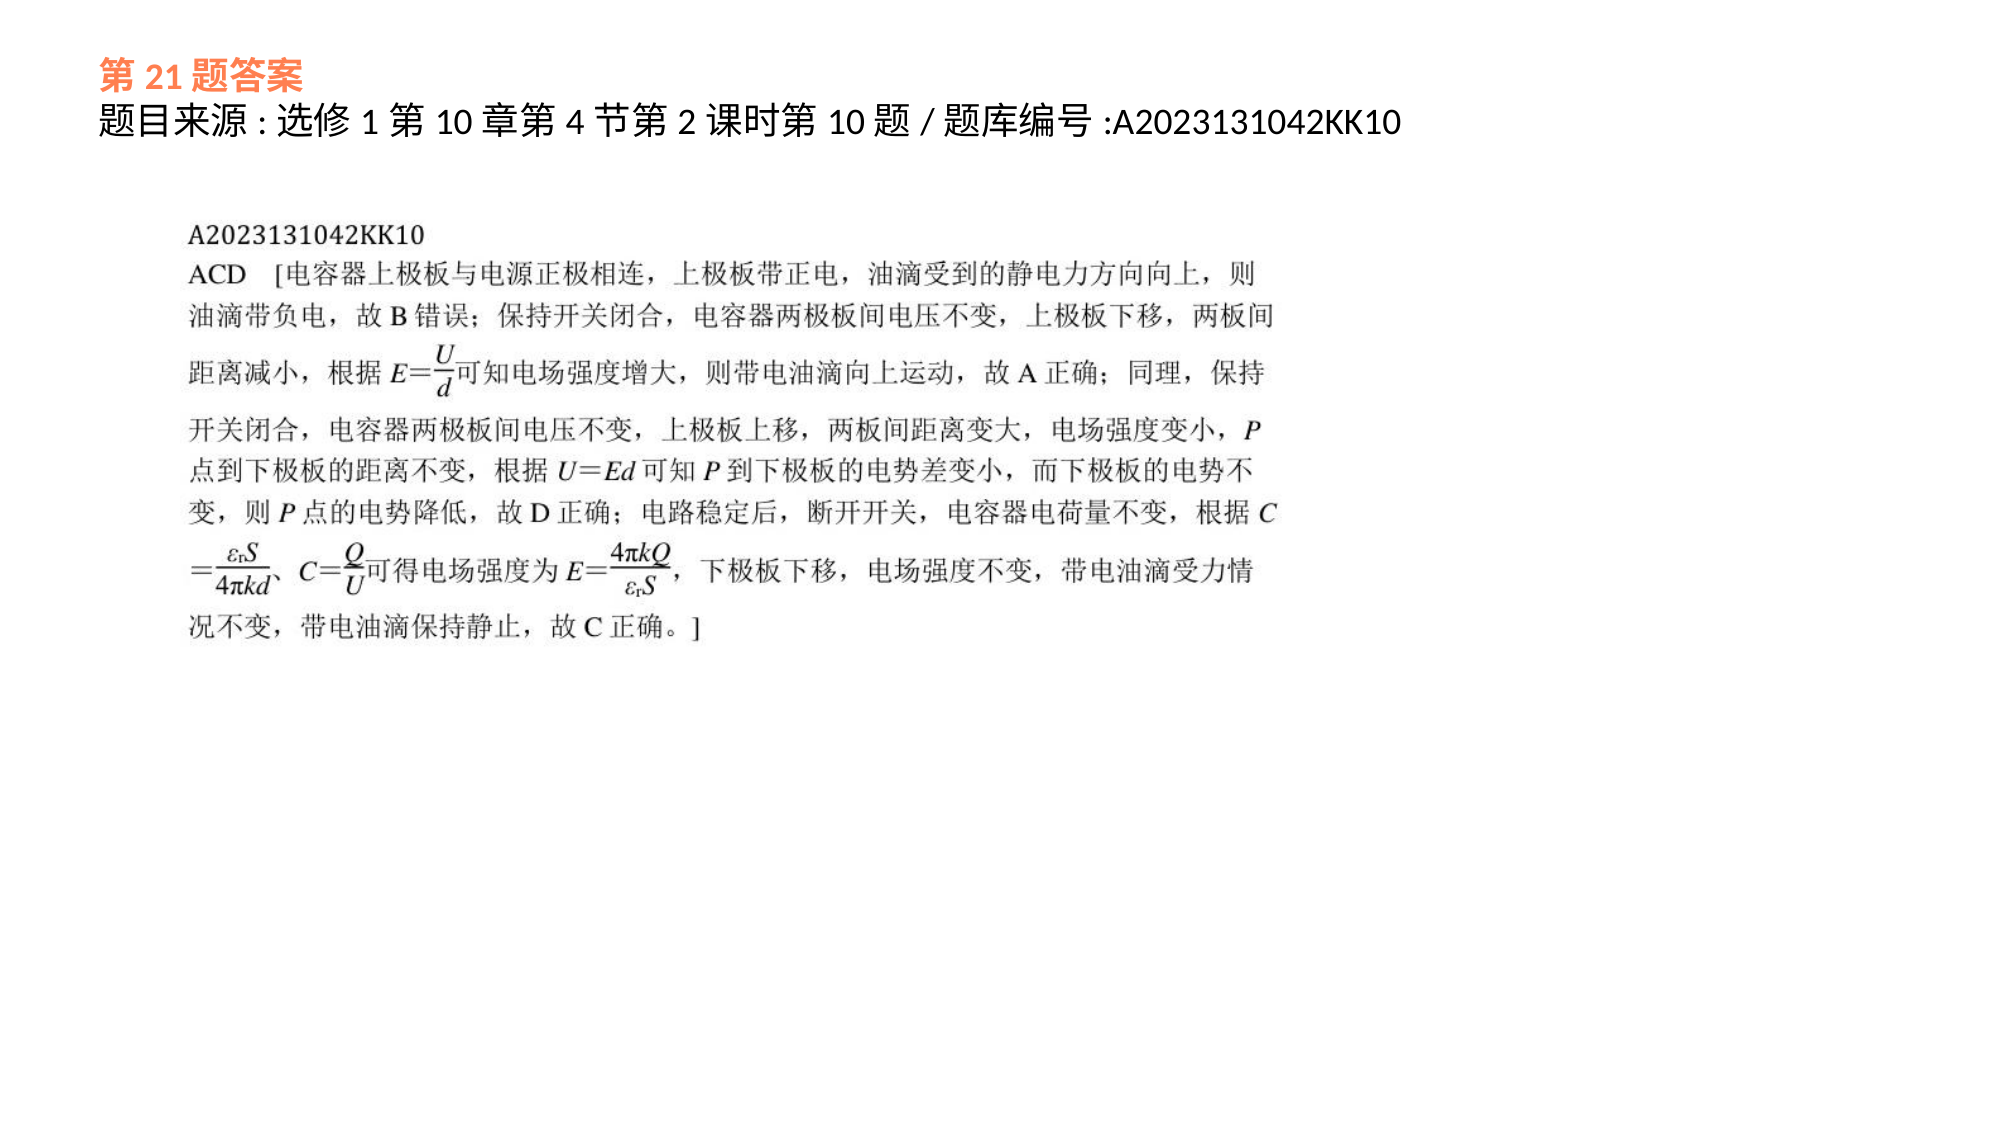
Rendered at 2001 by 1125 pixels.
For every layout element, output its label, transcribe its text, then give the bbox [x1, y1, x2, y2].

picture [149, 149, 1351, 1051]
text_box 第21题答案 题目来源:选修1第10章第4节第2课时第10题/题库编号:A2023131042KK10 [83, 0, 1417, 150]
